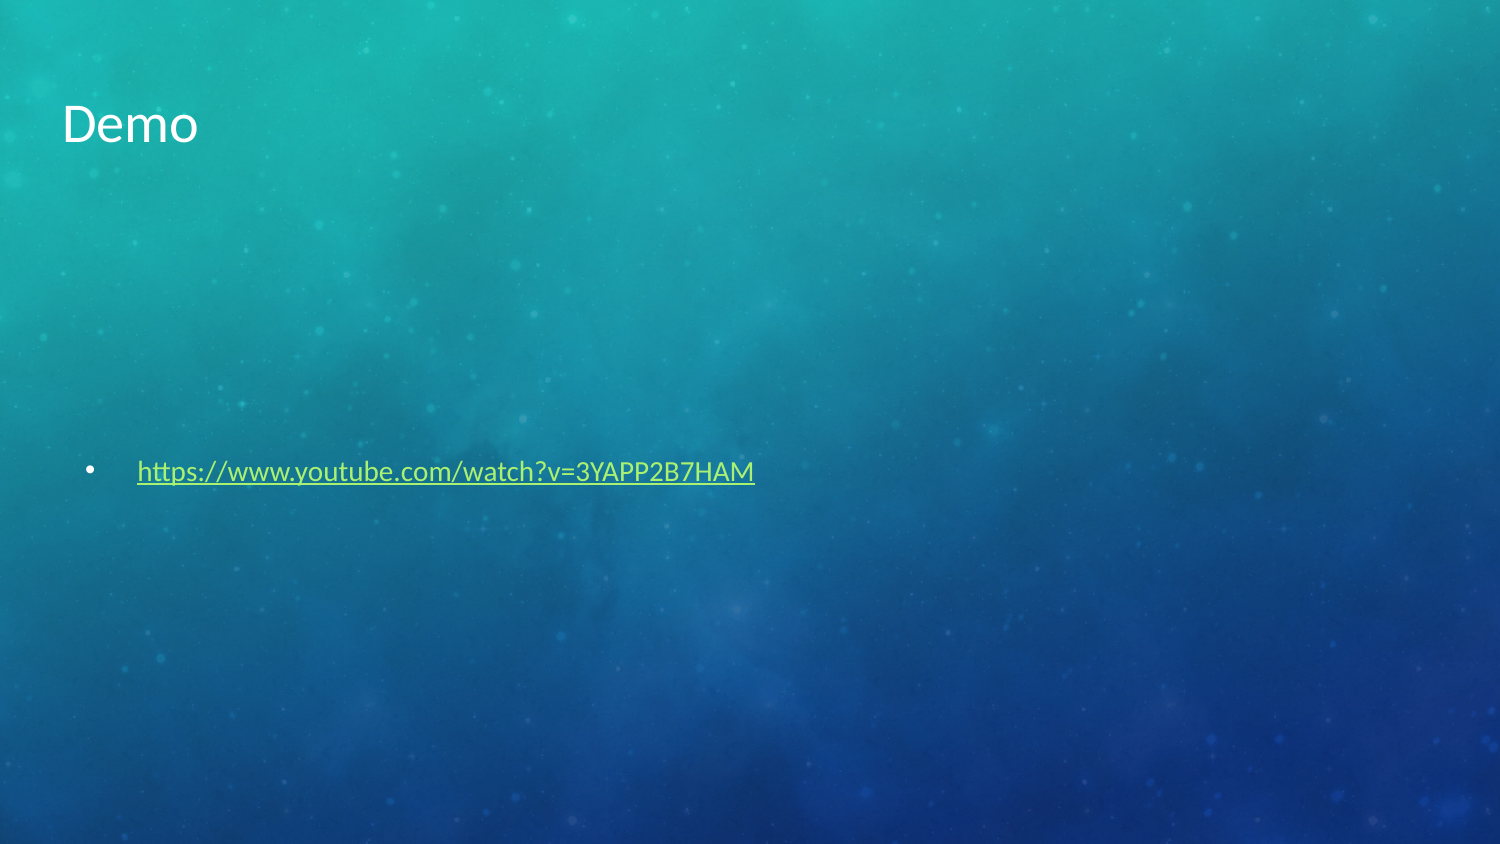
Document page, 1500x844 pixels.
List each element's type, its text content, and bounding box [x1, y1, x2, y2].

title Demo [51, 72, 1449, 167]
picture [0, 0, 1500, 844]
list https://www.youtube.com/watch?v=3YAPP2B7HAM [51, 189, 1449, 750]
